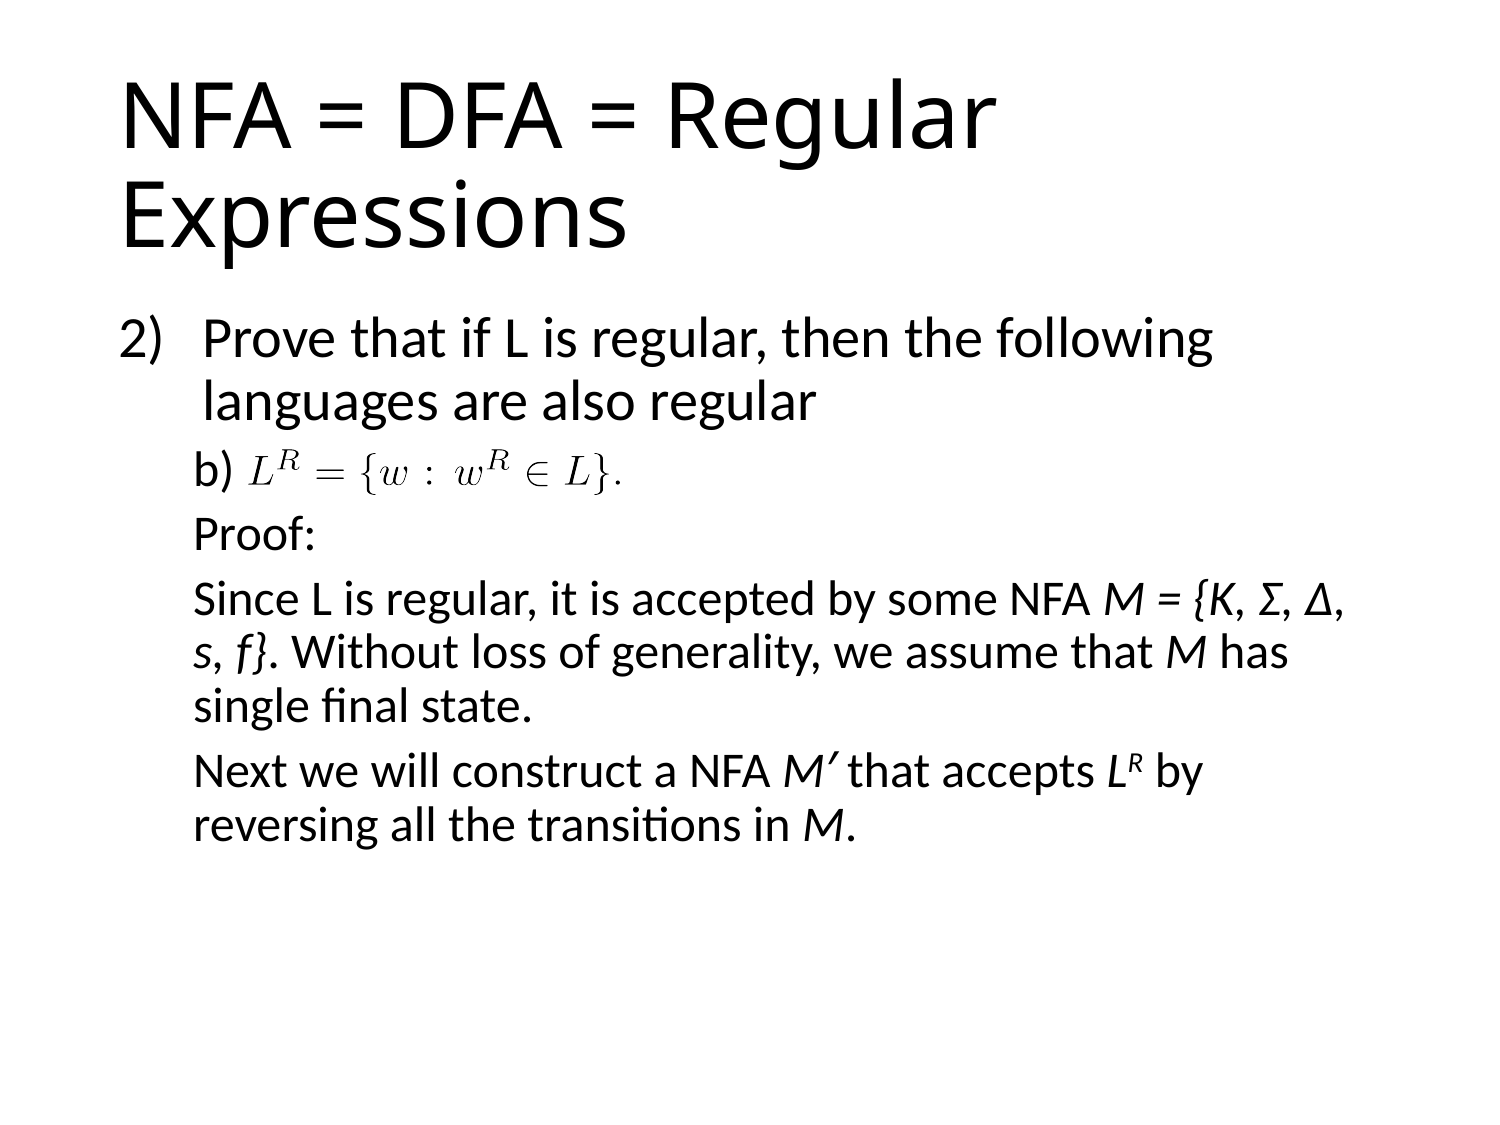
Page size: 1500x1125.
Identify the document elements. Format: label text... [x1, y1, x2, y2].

title NFA = DFA = Regular Expressions [103, 59, 1397, 278]
picture [248, 449, 620, 495]
list Prove that if L is regular, then the following languages are also regular Proof: Since L is regular, it is accepted by some NFA M = {K, Σ, Δ, s, f}. Without loss of generality, we assume that M has single final state. Next we will construct a NFA M′ that accepts LR by reversing all the transitions in M. [103, 299, 1397, 1014]
